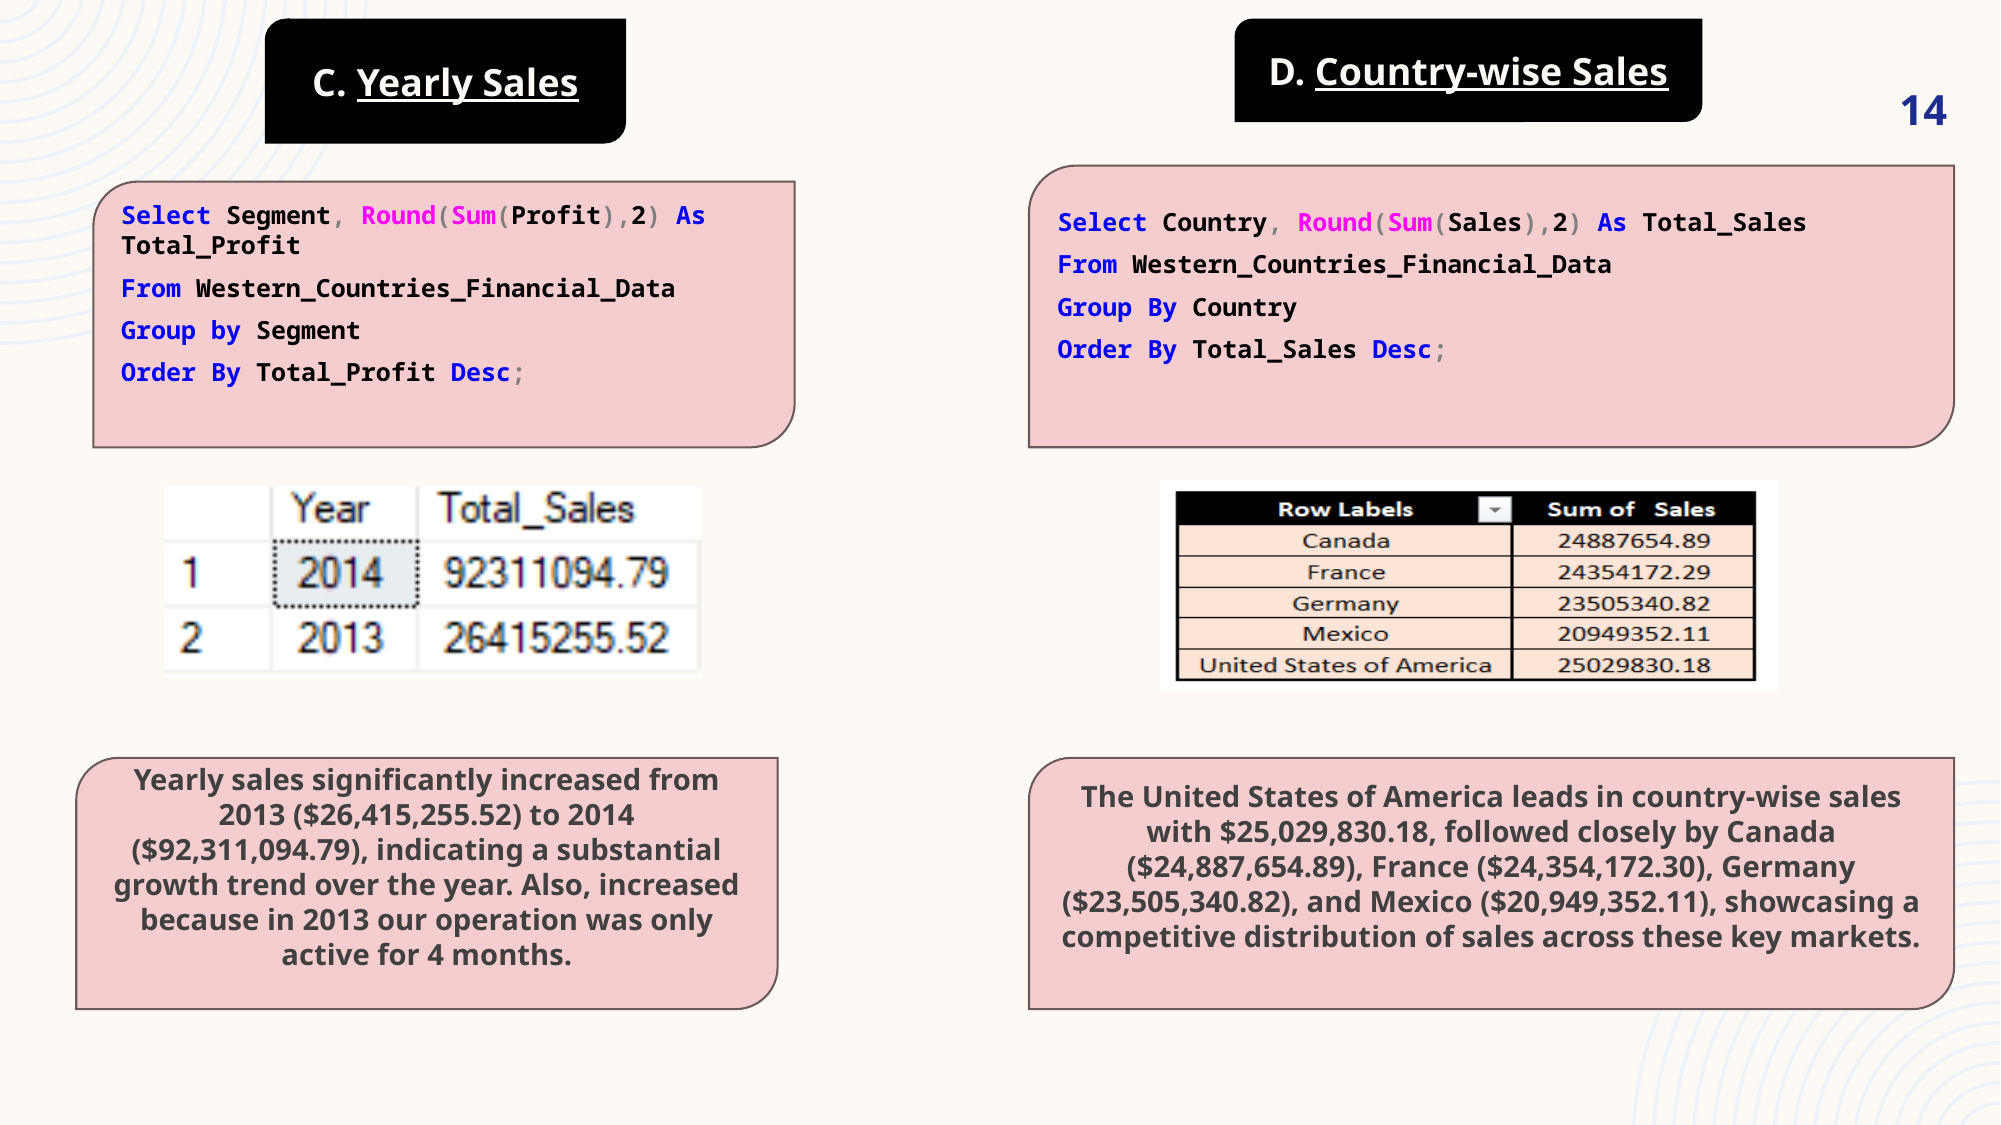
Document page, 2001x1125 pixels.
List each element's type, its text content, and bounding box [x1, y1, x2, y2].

text_box Select Country, Round(Sum(Sales),2) As Total_Sales From Western_Countries_Financial_Data Group By Country Order By Total_Sales Desc; [1027, 164, 1956, 449]
picture [164, 486, 702, 678]
slide_number 14 [1863, 75, 1948, 143]
picture [1160, 480, 1779, 690]
text_box Yearly sales significantly increased from 2013 ($26,415,255.52) to 2014 ($92,311,094.79), indicating a substantial growth trend over the year. Also, increased because in 2013 our operation was only active for 4 months. [75, 756, 779, 1011]
text_box D. Country-wise Sales [1234, 18, 1703, 123]
text_box Select Segment, Round(Sum(Profit),2) As Total_Profit From Western_Countries_Financial_Data Group by Segment Order By Total_Profit Desc; [92, 180, 796, 449]
text_box C. Yearly Sales [264, 18, 627, 144]
text_box The United States of America leads in country-wise sales with $25,029,830.18, followed closely by Canada ($24,887,654.89), France ($24,354,172.30), Germany ($23,505,340.82), and Mexico ($20,949,352.11), showcasing a competitive distribution of sales across these key markets. [1027, 756, 1956, 1011]
